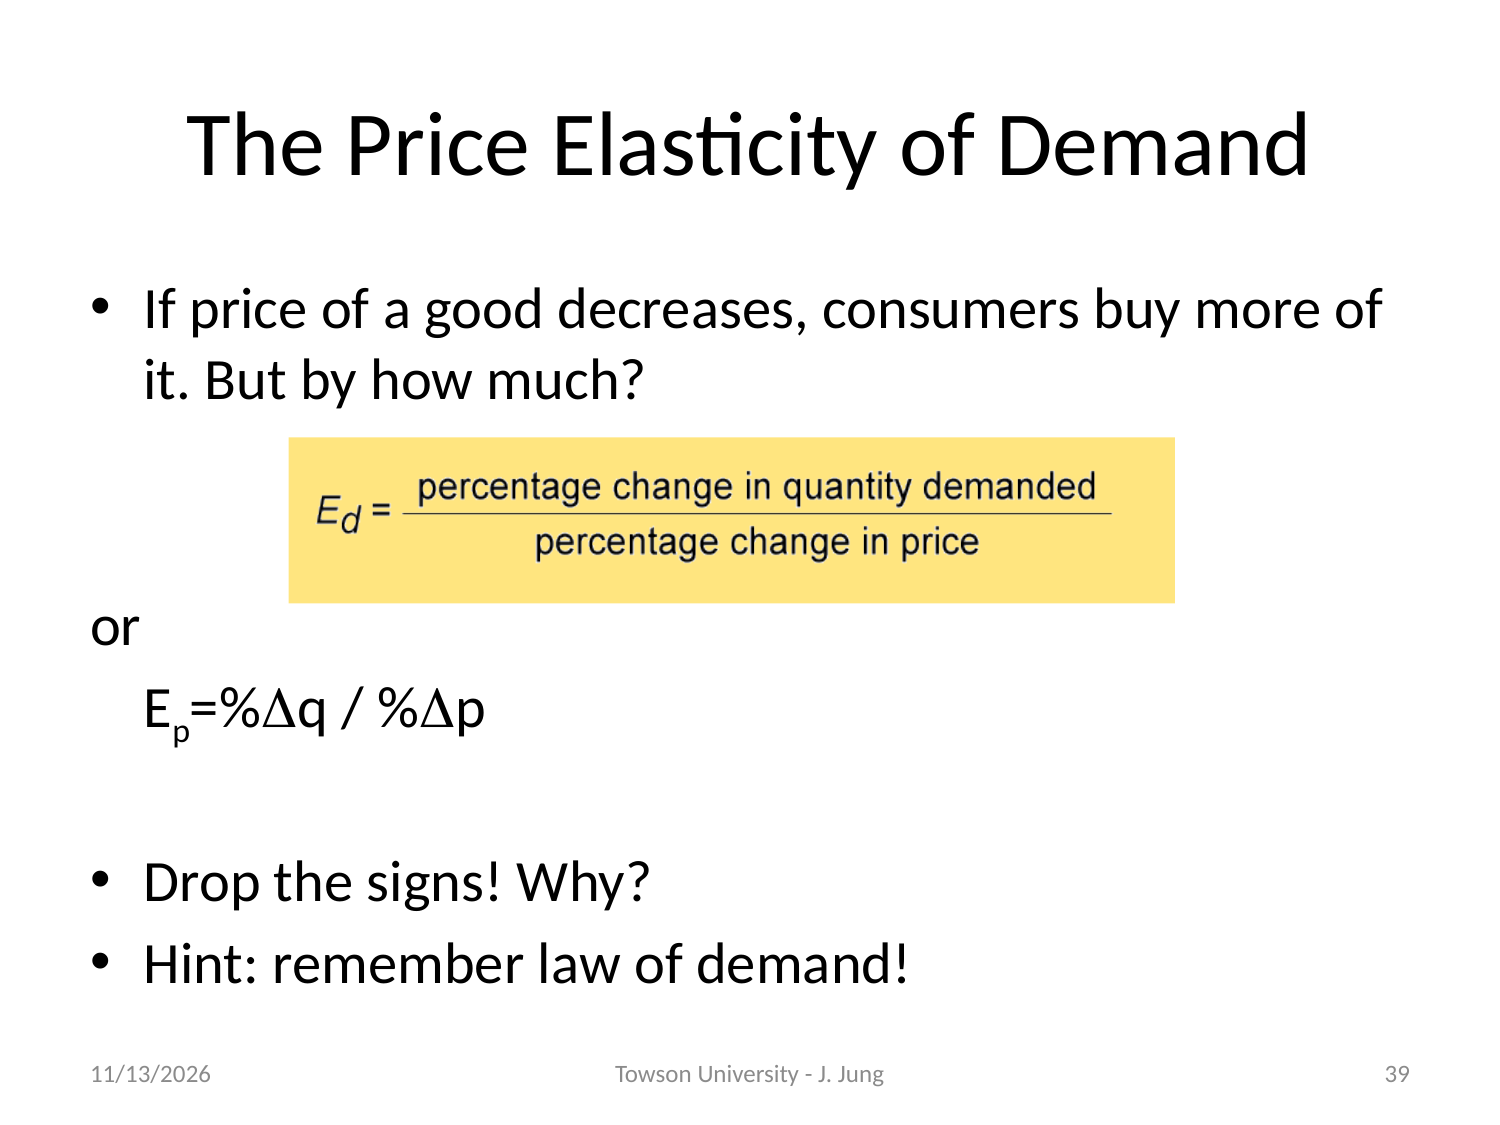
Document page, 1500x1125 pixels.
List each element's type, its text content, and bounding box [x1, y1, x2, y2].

picture [288, 437, 1176, 604]
list If price of a good decreases, consumers buy more of it. But by how much? or Ep=%q / %p Drop the signs! Why? Hint: remember law of demand! [75, 262, 1425, 1005]
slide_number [75, 1042, 425, 1103]
slide_number 39 [1074, 1042, 1425, 1103]
footer Towson University - J. Jung [512, 1042, 988, 1103]
title The Price Elasticity of Demand [75, 45, 1425, 233]
